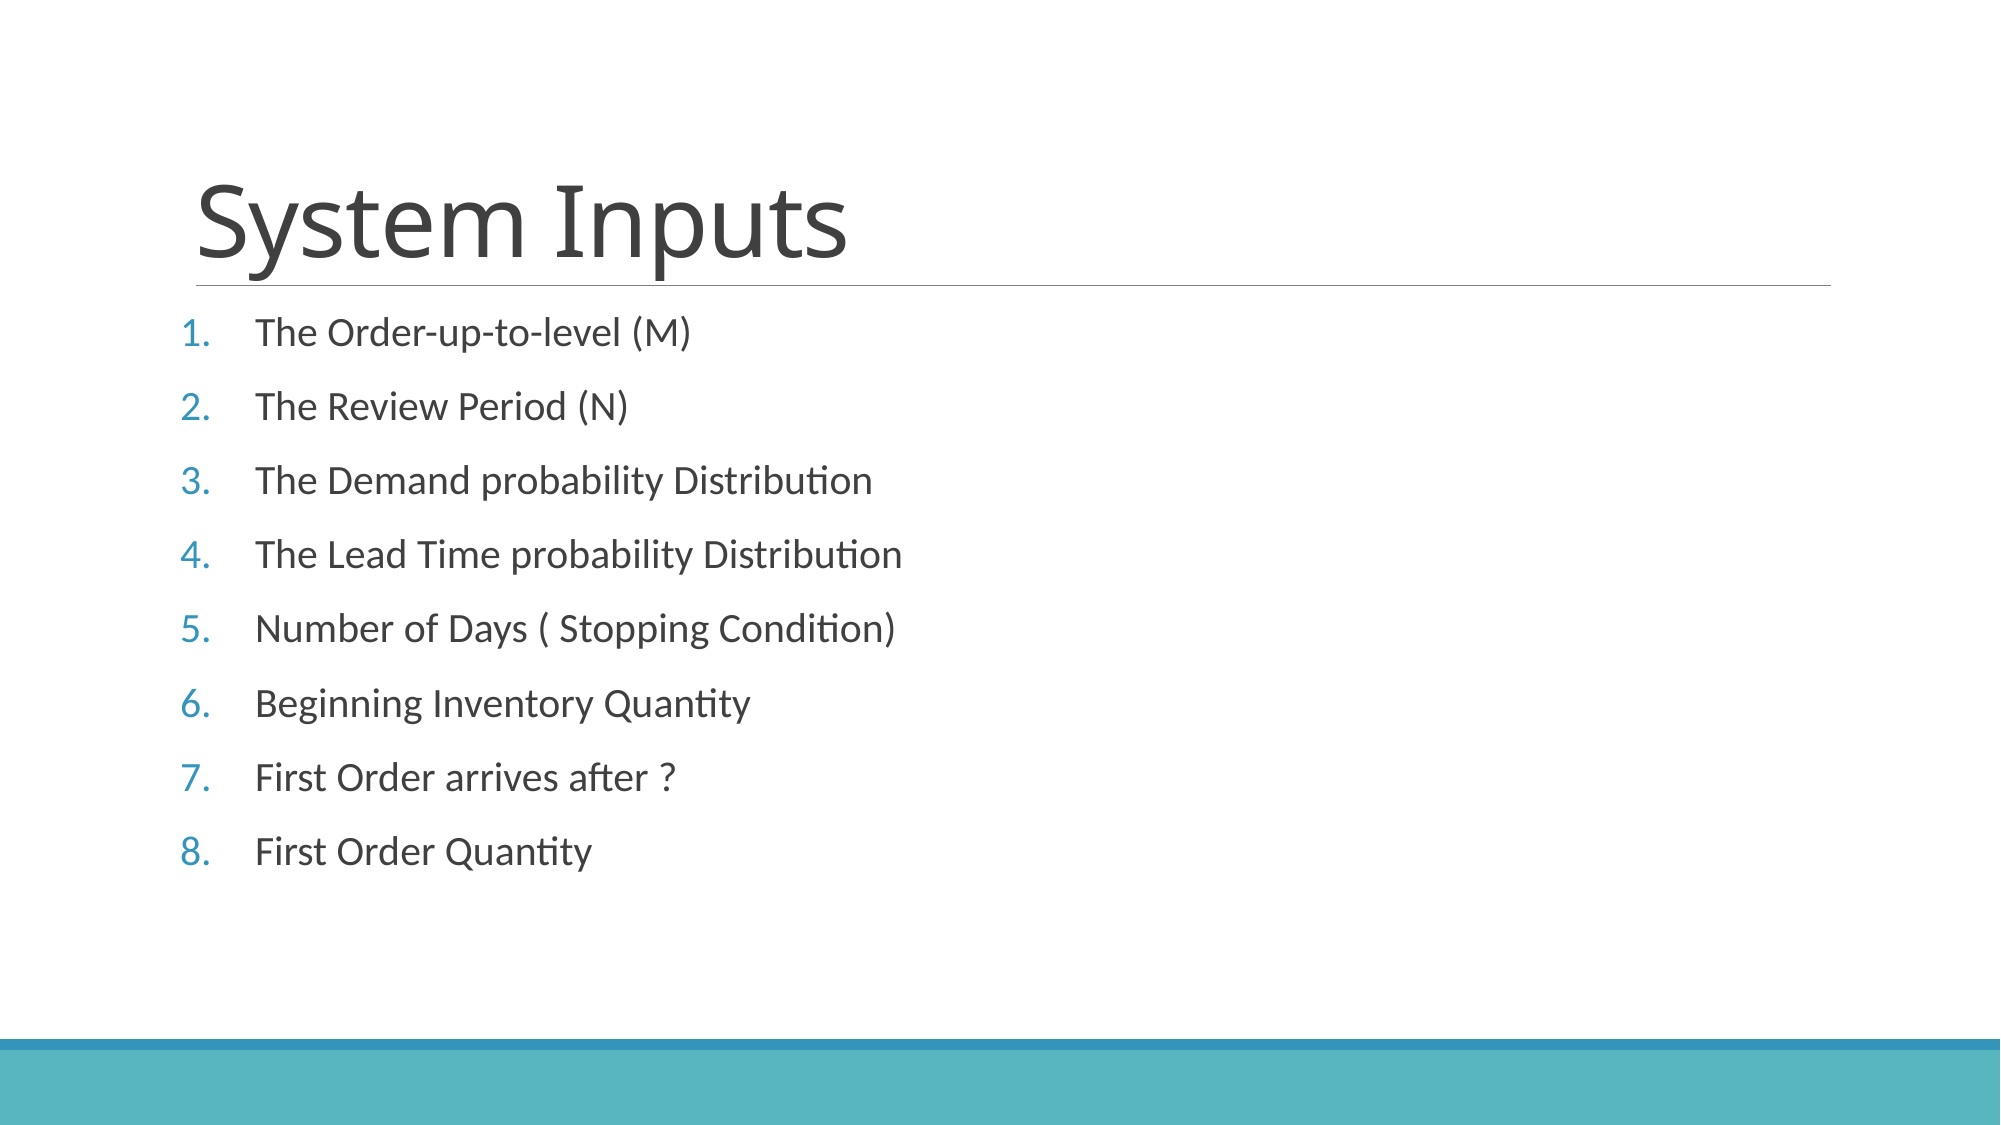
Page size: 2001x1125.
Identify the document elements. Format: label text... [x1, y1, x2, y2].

list The Order-up-to-level (M) The Review Period (N) The Demand probability Distribution The Lead Time probability Distribution Number of Days ( Stopping Condition) Beginning Inventory Quantity First Order arrives after ? First Order Quantity [180, 302, 1830, 963]
title System Inputs [180, 47, 1830, 285]
